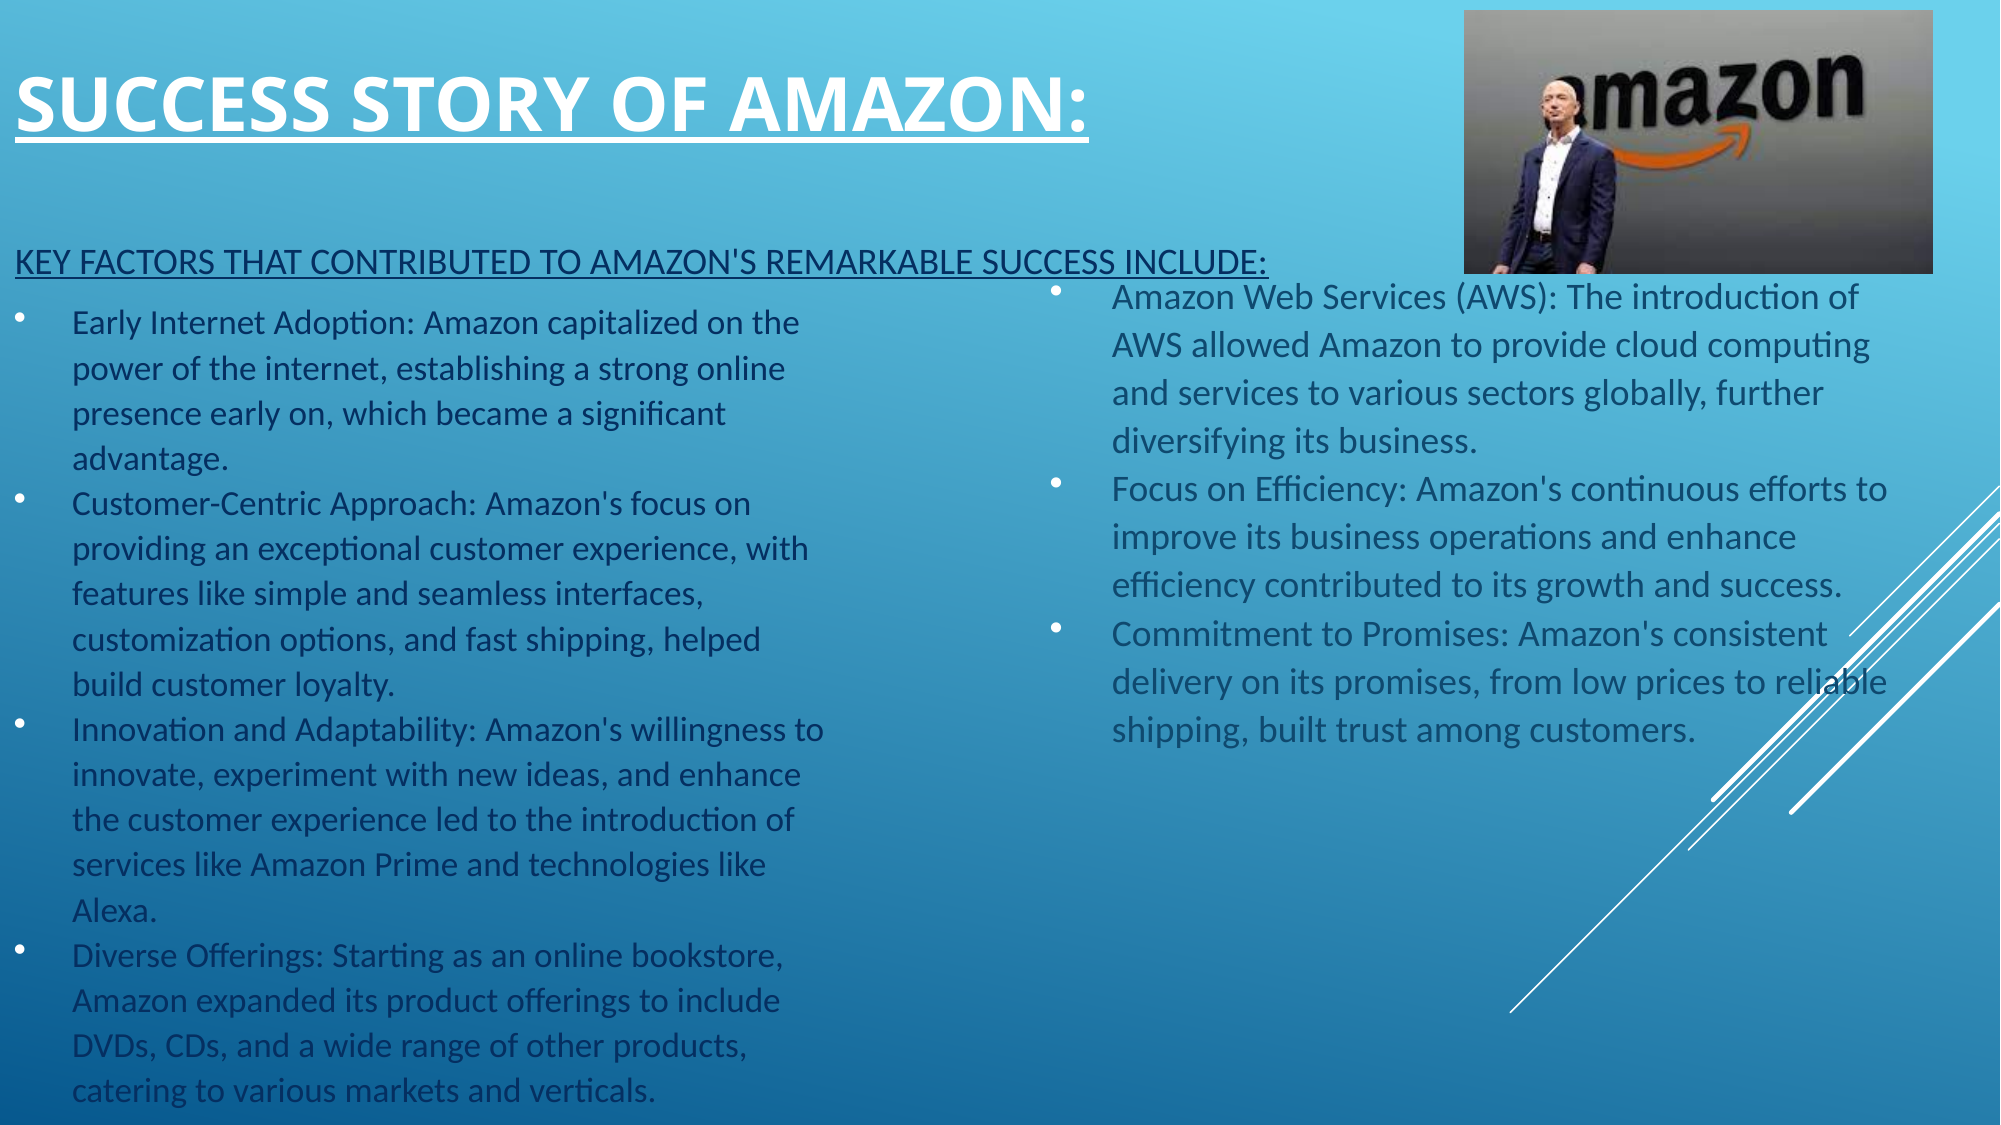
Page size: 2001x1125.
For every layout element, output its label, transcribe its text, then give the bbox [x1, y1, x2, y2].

picture [1463, 10, 1934, 274]
list Amazon Web Services (AWS): The introduction of AWS allowed Amazon to provide cloud computing and services to various sectors globally, further diversifying its business. Focus on Efficiency: Amazon's continuous efforts to improve its business operations and enhance efficiency contributed to its growth and success. Commitment to Promises: Amazon's consistent delivery on its promises, from low prices to reliable shipping, built trust among customers. [1036, 72, 1933, 1021]
title SUCCESS STORY OF AMAZON: Key factors that contributed to Amazon's remarkable success include: [0, 10, 1400, 373]
list Early Internet Adoption: Amazon capitalized on the power of the internet, establishing a strong online presence early on, which became a significant advantage. Customer-Centric Approach: Amazon's focus on providing an exceptional customer experience, with features like simple and seamless interfaces, customization options, and fast shipping, helped build customer loyalty. Innovation and Adaptability: Amazon's willingness to innovate, experiment with new ideas, and enhance the customer experience led to the introduction of services like Amazon Prime and technologies like Alexa. Diverse Offerings: Starting as an online bookstore, Amazon expanded its product offerings to include DVDs, CDs, and a wide range of other products, catering to various markets and verticals. [0, 289, 855, 1125]
